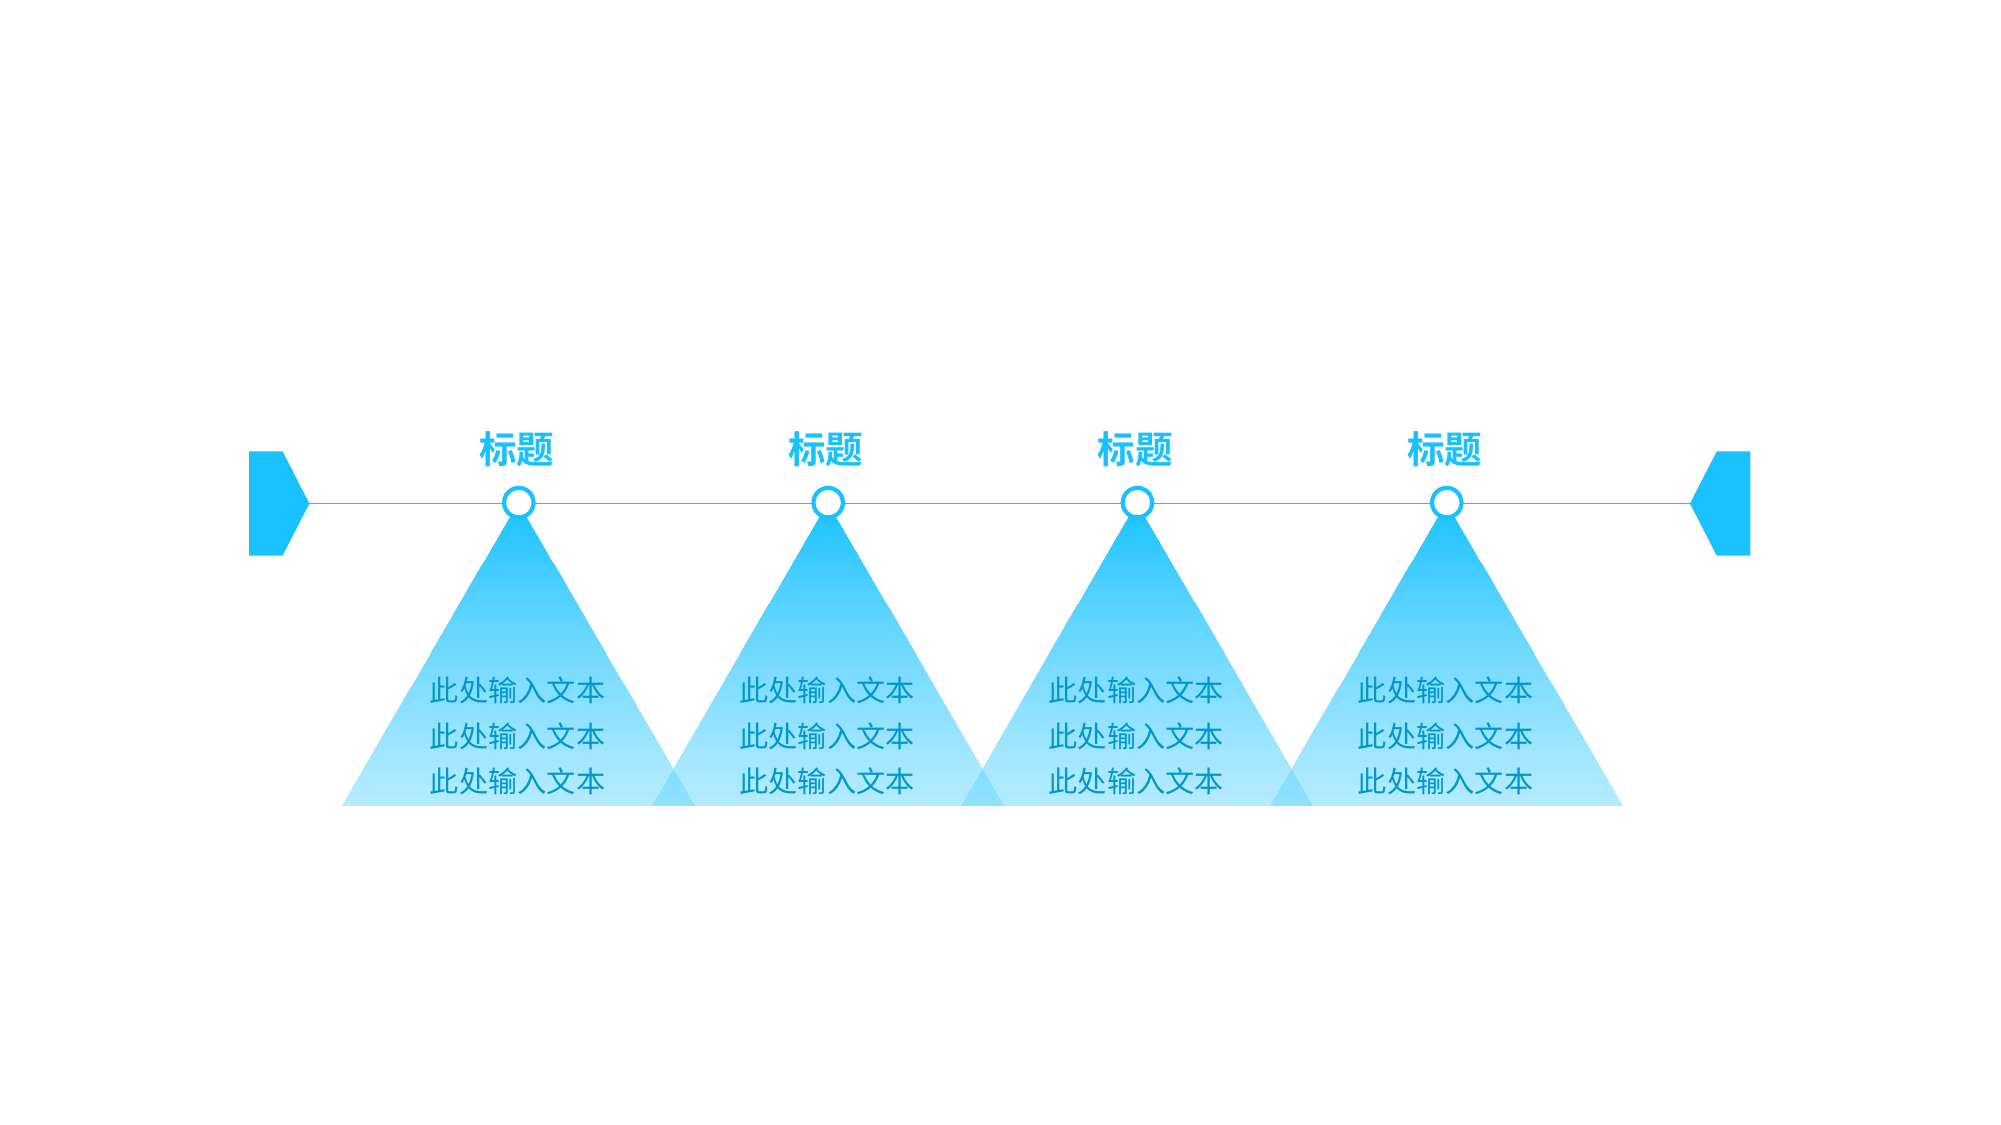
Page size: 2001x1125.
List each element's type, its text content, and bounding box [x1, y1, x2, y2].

text_box 标题 [1361, 418, 1528, 479]
text_box 标题 [742, 418, 910, 479]
text_box [1432, 487, 1462, 503]
text_box [813, 487, 843, 503]
text_box 此处输入文本 此处输入文本 此处输入文本 [341, 516, 673, 806]
text_box [1689, 450, 1752, 557]
text_box 标题 [1051, 418, 1219, 479]
text_box [1122, 487, 1153, 503]
text_box [1432, 504, 1462, 518]
text_box 标题 [433, 418, 600, 479]
text_box 此处输入文本 此处输入文本 此处输入文本 [1269, 516, 1623, 806]
text_box [813, 504, 843, 518]
text_box [504, 487, 534, 503]
text_box 此处输入文本 此处输入文本 此处输入文本 [651, 515, 982, 806]
text_box 此处输入文本 此处输入文本 此处输入文本 [960, 515, 1291, 806]
text_box [504, 504, 534, 518]
text_box [1122, 504, 1153, 518]
text_box [248, 450, 311, 557]
